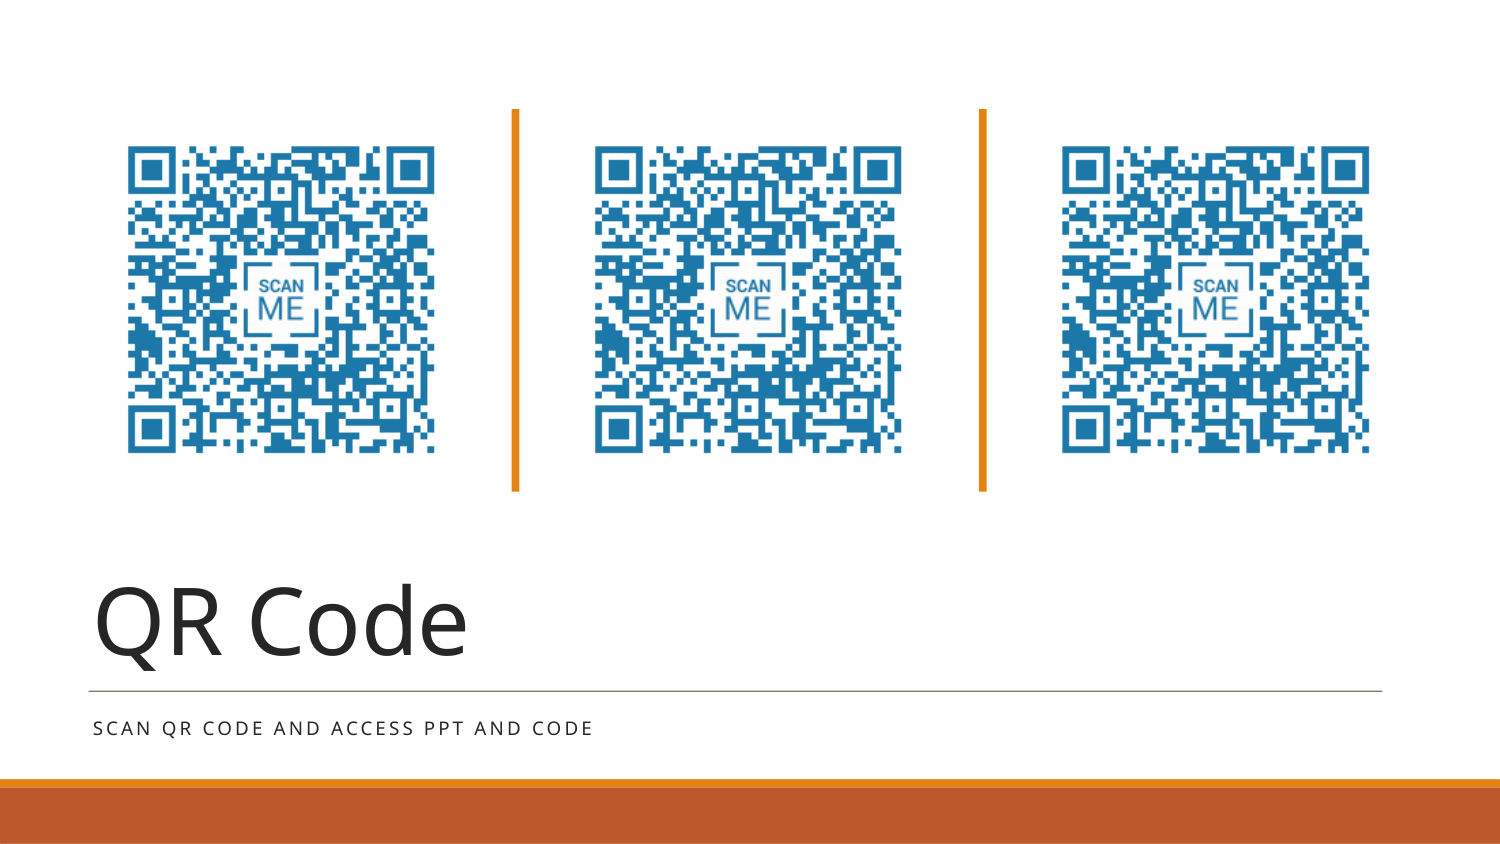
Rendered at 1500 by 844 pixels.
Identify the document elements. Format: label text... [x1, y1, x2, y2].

text_box [510, 108, 521, 493]
text_box [0, 0, 1500, 778]
text_box [978, 108, 988, 493]
title QR Code [78, 559, 1421, 690]
picture [1011, 96, 1421, 505]
text_box [0, 778, 1500, 786]
picture [77, 96, 487, 505]
subtitle Scan QR code and access PPT AND CODE [78, 704, 1423, 769]
text_box [0, 786, 1500, 844]
picture [544, 96, 954, 505]
